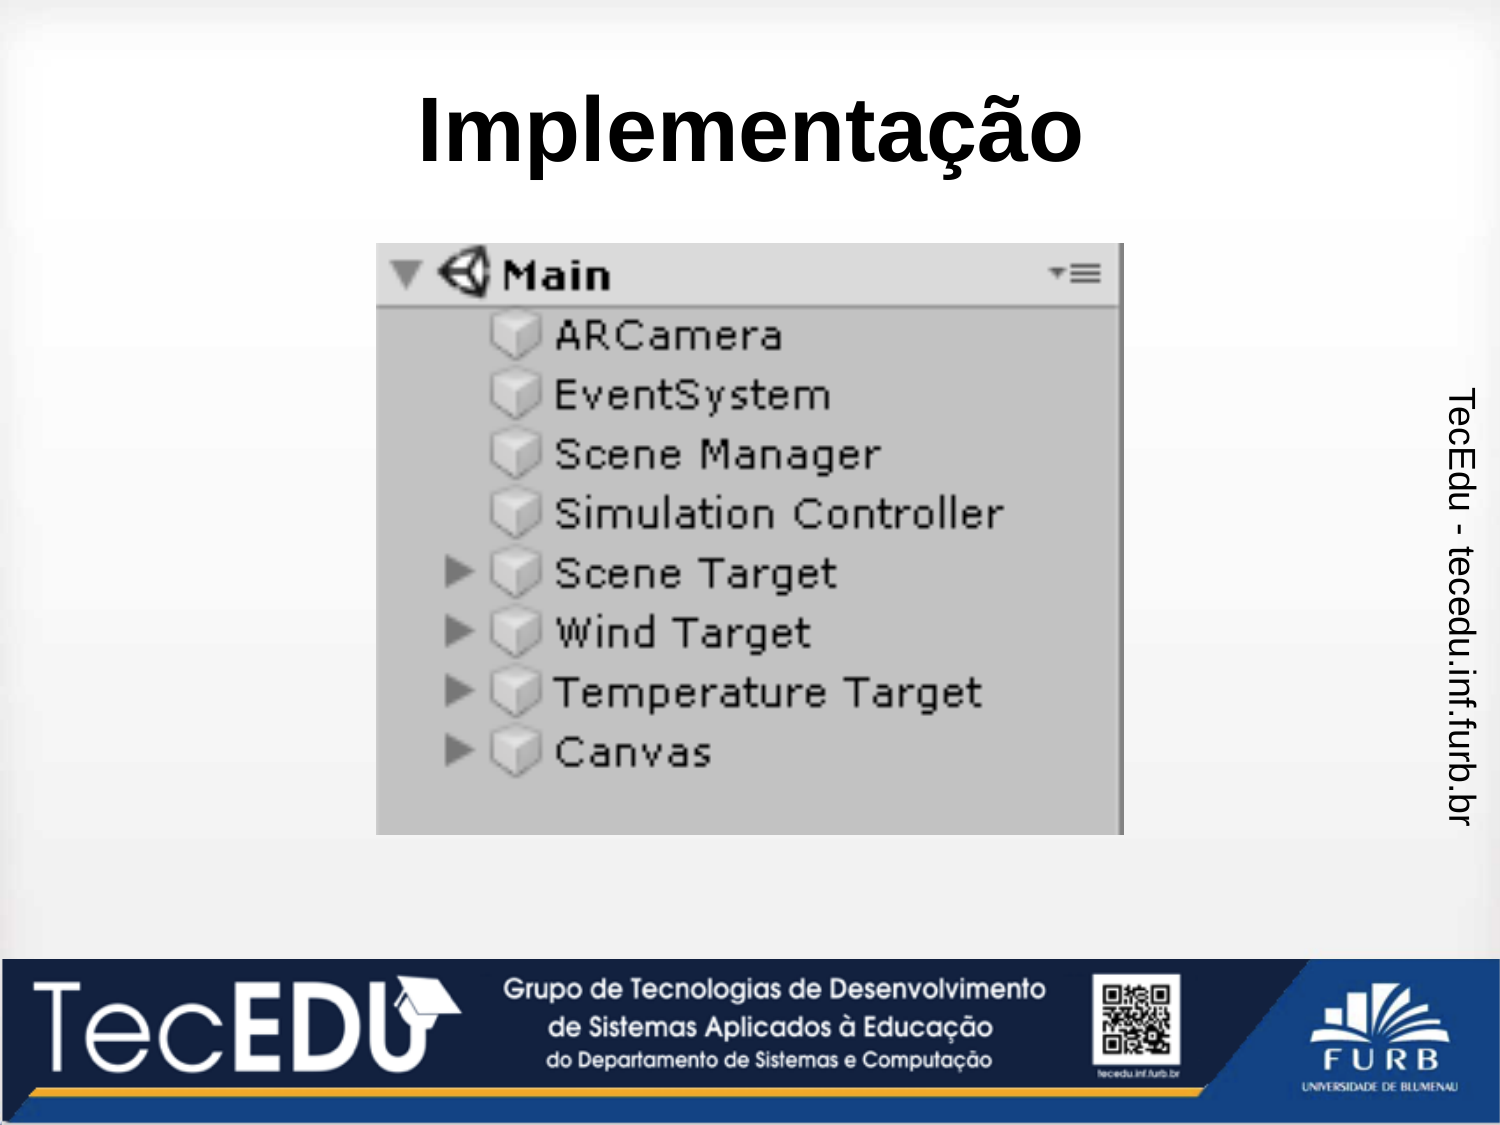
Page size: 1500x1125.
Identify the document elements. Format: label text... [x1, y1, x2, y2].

title Implementação [76, 30, 1427, 219]
picture [0, 0, 1500, 1125]
